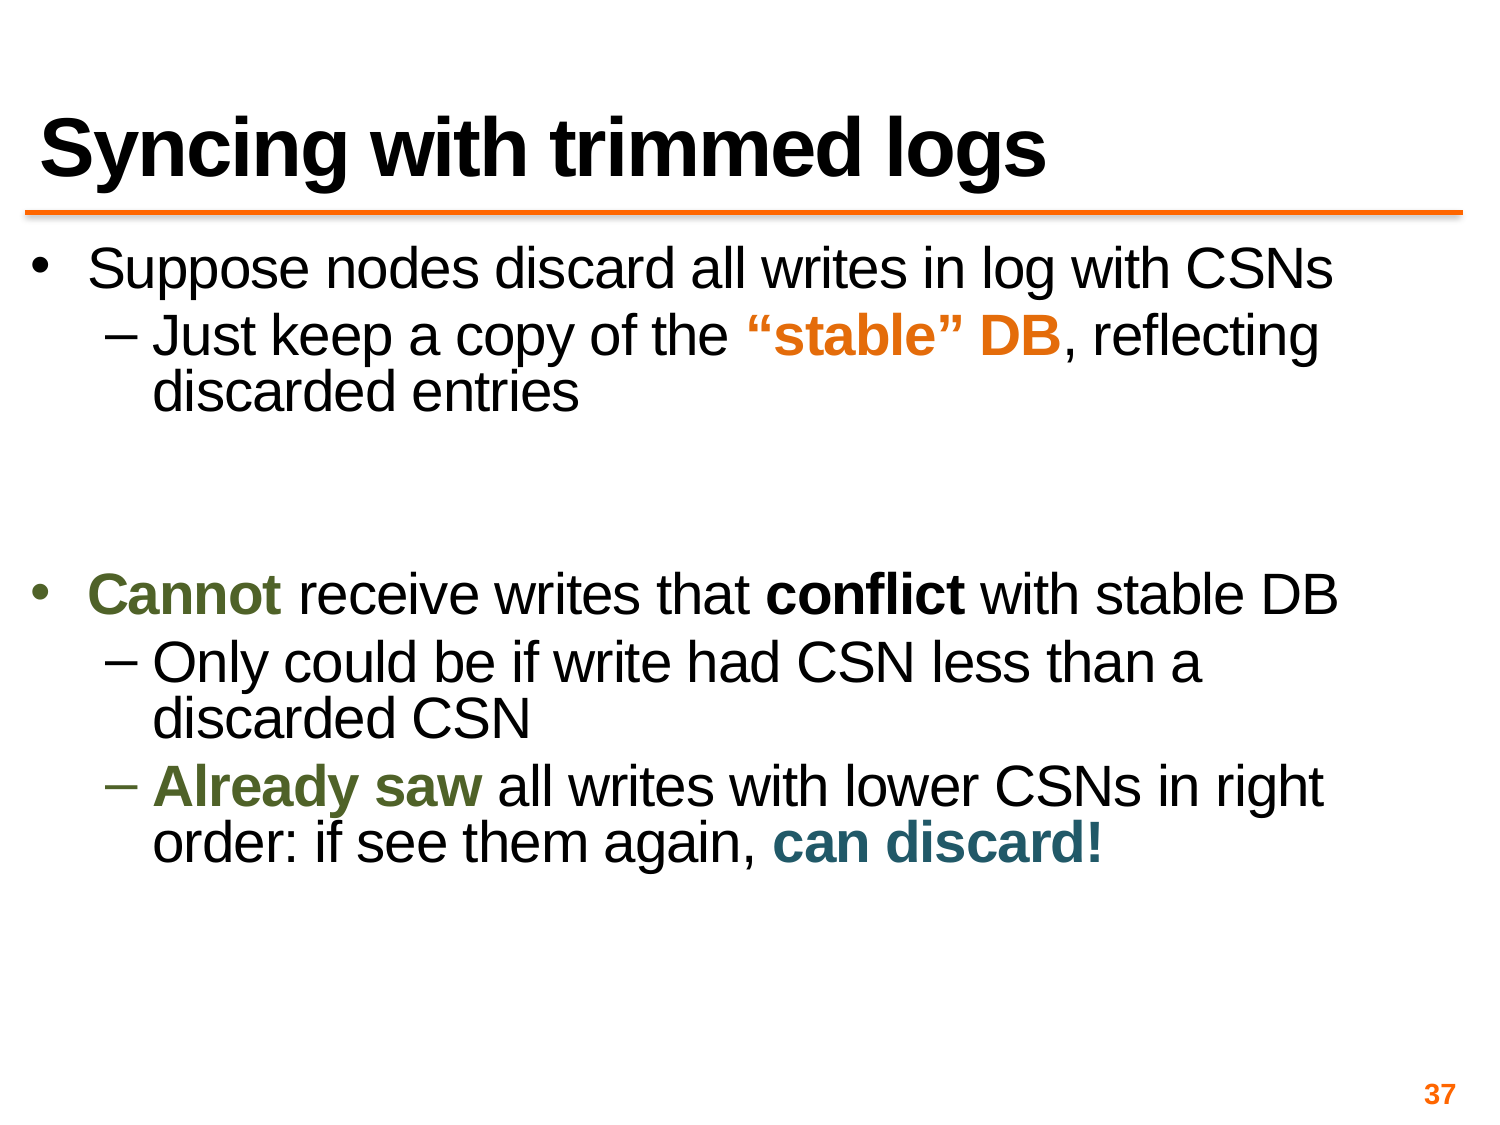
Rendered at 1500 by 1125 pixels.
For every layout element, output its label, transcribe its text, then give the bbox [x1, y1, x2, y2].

slide_number 37 [1112, 1074, 1463, 1110]
list Suppose nodes discard all writes in log with CSNs Just keep a copy of the “stable” DB, reflecting discarded entries Cannot receive writes that conflict with stable DB Only could be if write had CSN less than a discarded CSN Already saw all writes with lower CSNs in right order: if see them again, can discard! [24, 237, 1463, 1063]
title Syncing with trimmed logs [24, 24, 1463, 201]
